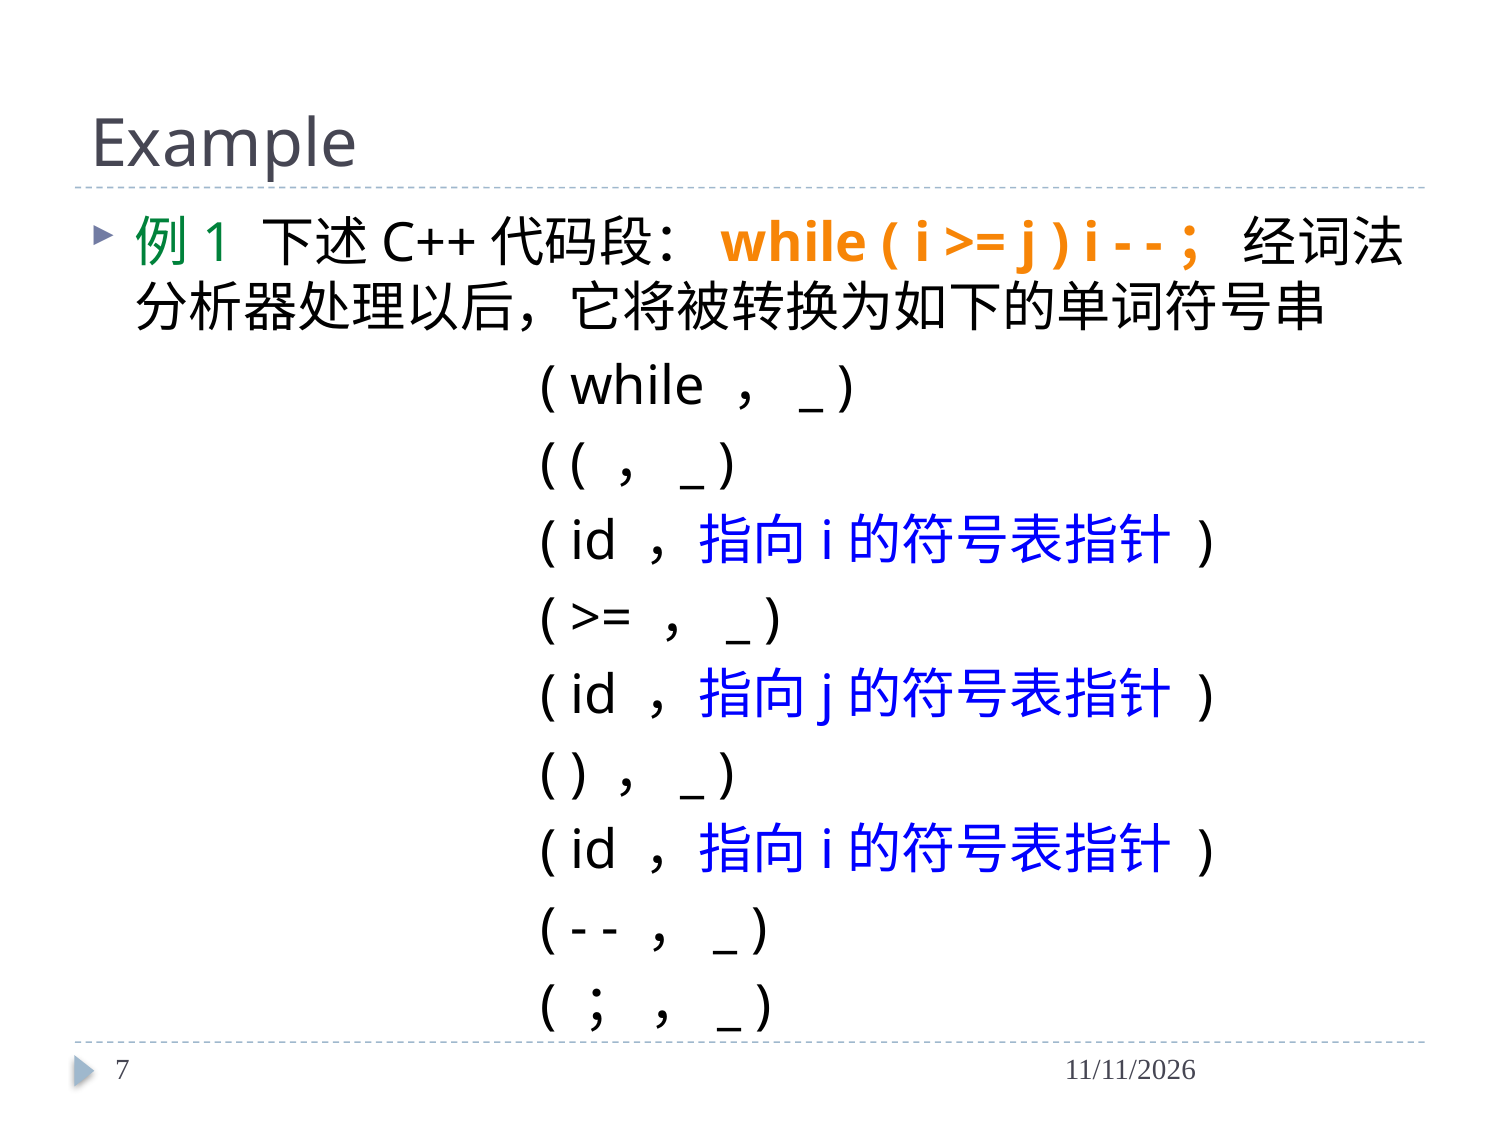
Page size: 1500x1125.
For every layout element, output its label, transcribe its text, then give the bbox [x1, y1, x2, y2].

slide_number 7 [100, 1042, 426, 1103]
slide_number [1050, 1042, 1426, 1103]
list 例1 下述C++代码段：while ( i >= j ) i - -； 经词法分析器处理以后，它将被转换为如下的单词符号串 ( while ，_ ) ( ( ，_ ) ( id ，指向i的符号表指针 ) ( >= ，_ ) ( id ，指向j的符号表指针 ) ( ) ，_ ) ( id ，指向i的符号表指针 ) ( - - ，_ ) ( ； ，_ ) [74, 199, 1426, 1011]
title Example [74, 24, 1426, 188]
